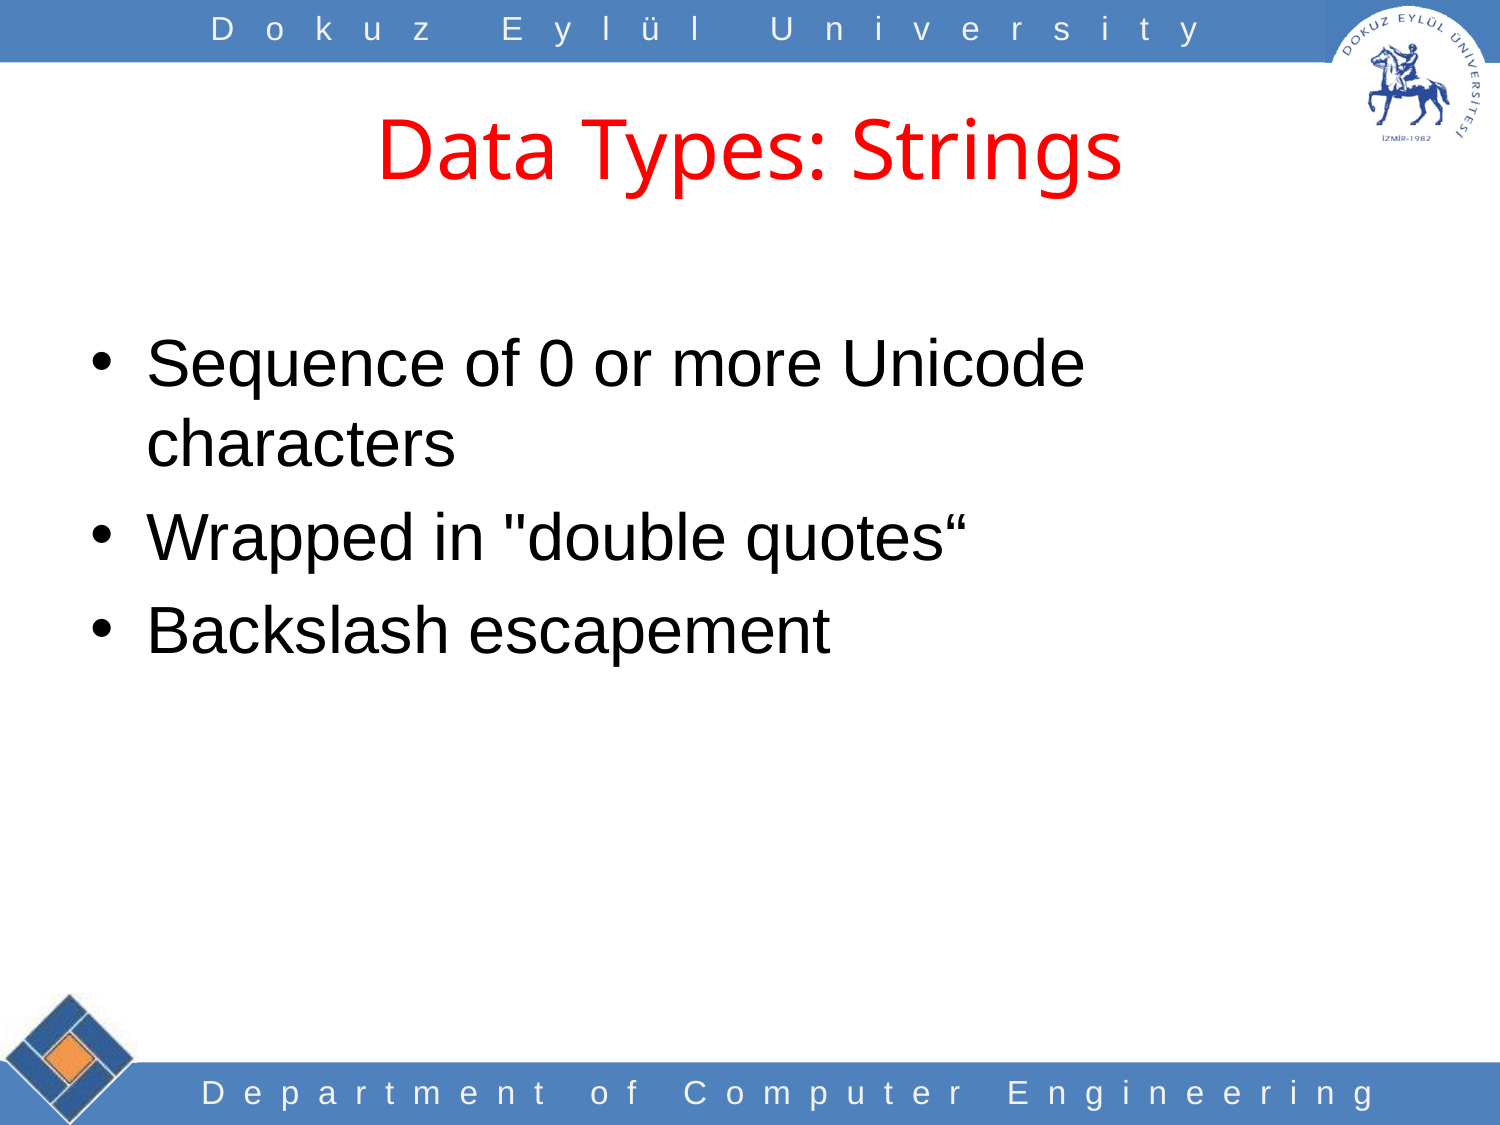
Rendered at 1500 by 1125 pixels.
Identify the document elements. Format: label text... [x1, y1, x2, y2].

list Sequence of 0 or more Unicode characters Wrapped in "double quotes“ Backslash escapement [75, 312, 1425, 1075]
title Data Types: Strings [75, 60, 1425, 233]
picture [1325, 0, 1500, 150]
picture [0, 993, 119, 1124]
